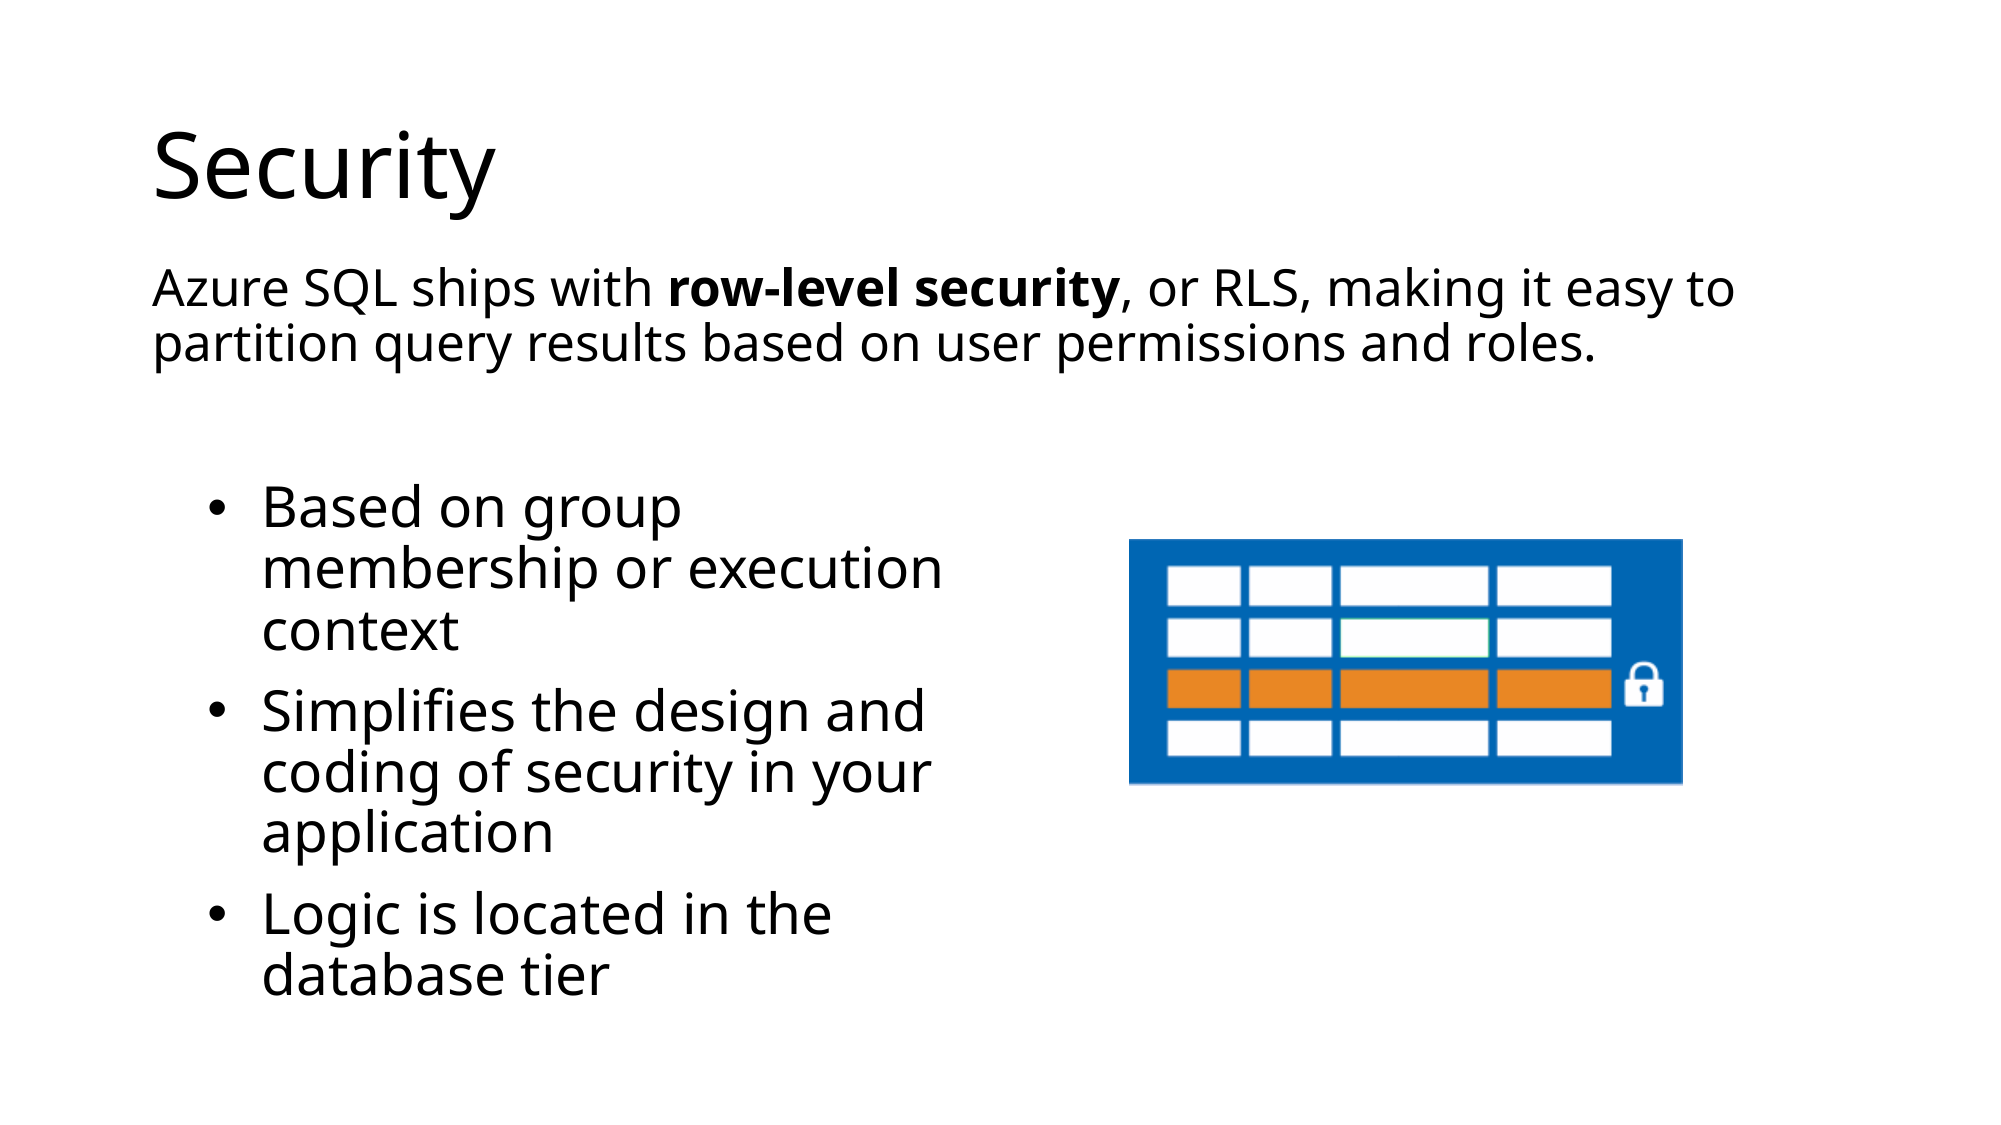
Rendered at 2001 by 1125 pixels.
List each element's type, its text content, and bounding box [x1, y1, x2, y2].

text_box Azure SQL ships with row-level security, or RLS, making it easy to partition query results based on user permissions and roles. [137, 254, 1863, 417]
title Security [137, 59, 1863, 254]
picture [1129, 539, 1683, 786]
list Based on group membership or execution context Simplifies the design and coding of security in your application Logic is located in the database tier [137, 471, 1001, 1019]
